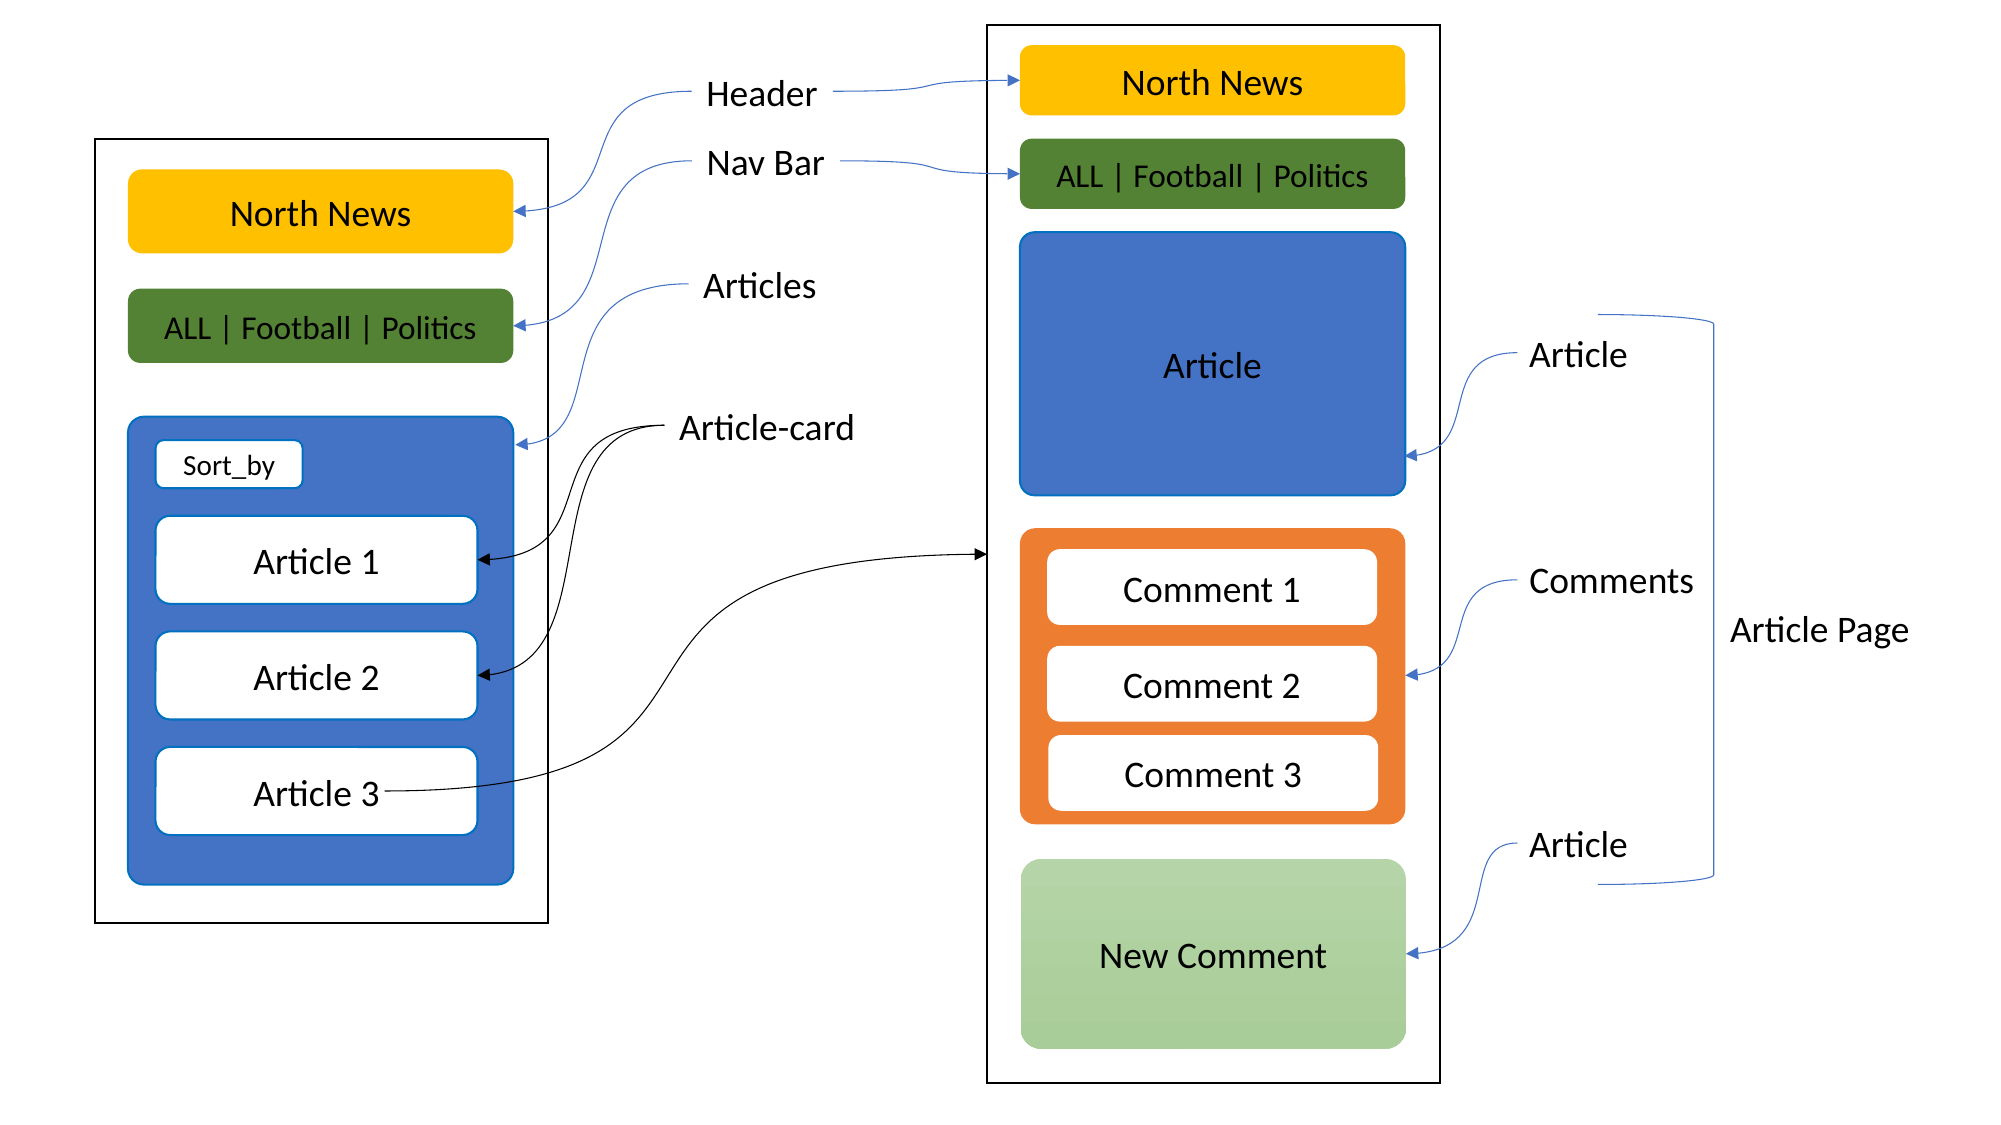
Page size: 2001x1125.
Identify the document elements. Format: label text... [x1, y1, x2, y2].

text_box [1018, 527, 1407, 826]
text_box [1405, 842, 1518, 954]
text_box [986, 24, 1441, 1084]
text_box Header [691, 61, 833, 122]
text_box ALL | Football | Politics [126, 287, 515, 364]
text_box [94, 138, 549, 924]
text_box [1404, 352, 1518, 456]
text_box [477, 425, 664, 554]
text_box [833, 80, 1020, 92]
text_box Comment 1 [1046, 548, 1379, 626]
text_box Articles [691, 253, 832, 314]
text_box Article 2 [154, 630, 384, 721]
text_box Article [1514, 812, 1597, 873]
text_box ALL | Football | Politics [1018, 137, 1407, 210]
text_box Article 1 [154, 514, 477, 605]
text_box Comment 2 [1046, 644, 1379, 723]
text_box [513, 161, 691, 326]
text_box [126, 415, 515, 886]
text_box New Comment [1020, 858, 1407, 1050]
text_box Nav Bar [691, 130, 841, 191]
text_box North News [126, 168, 513, 255]
text_box Article [1514, 322, 1597, 383]
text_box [840, 161, 1020, 174]
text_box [513, 91, 691, 161]
text_box Article Page [1715, 597, 1925, 657]
text_box Article 3 [154, 745, 479, 837]
text_box North News [1018, 44, 1407, 117]
text_box Sort_by [154, 439, 304, 490]
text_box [1405, 579, 1518, 676]
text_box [515, 284, 688, 445]
text_box Comments [1514, 548, 1597, 609]
text_box Article-card [664, 395, 871, 456]
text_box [384, 554, 987, 791]
text_box [1597, 313, 1715, 886]
text_box Article [1018, 231, 1407, 497]
text_box Comment 3 [1047, 733, 1380, 812]
